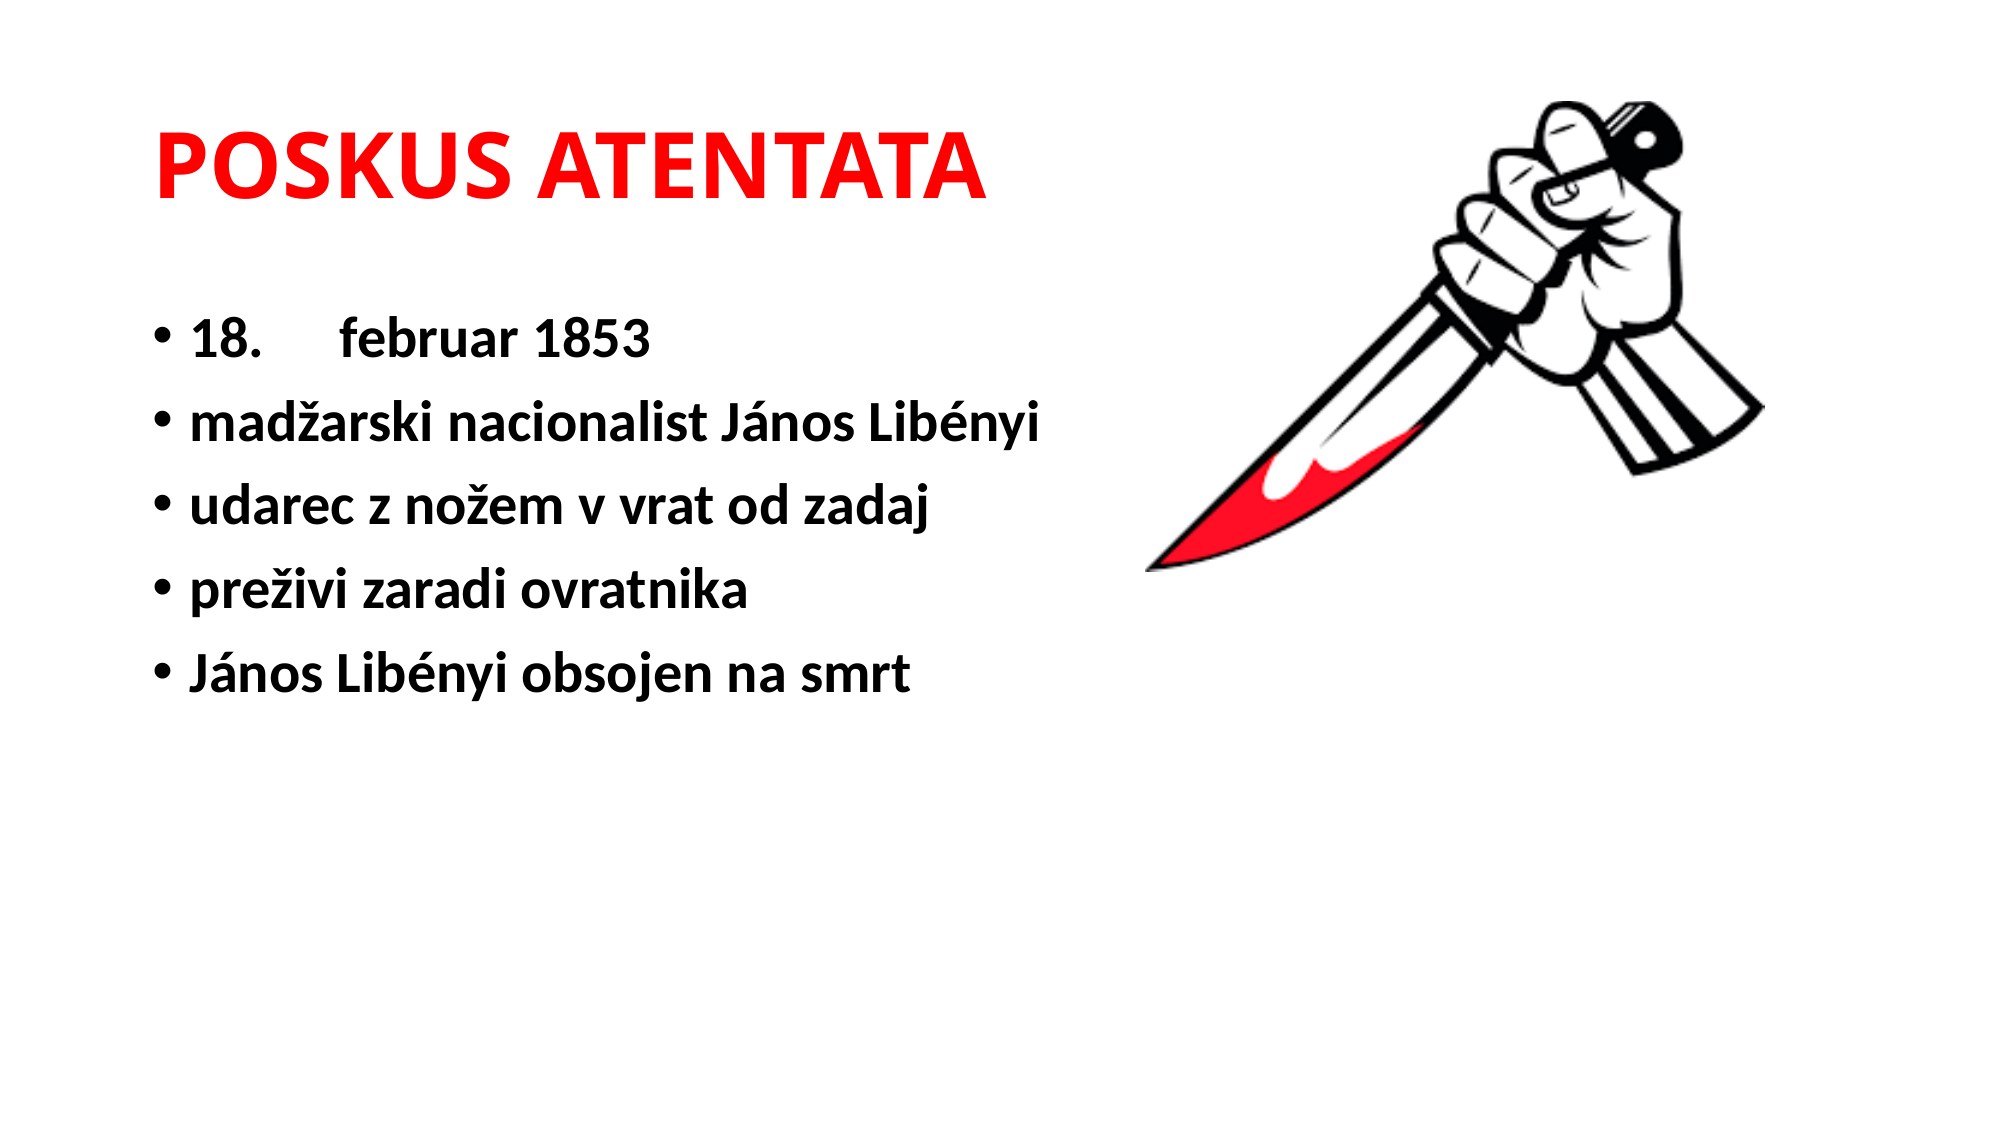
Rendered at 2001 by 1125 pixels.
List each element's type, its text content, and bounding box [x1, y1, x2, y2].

picture [1145, 101, 1765, 572]
list 18. februar 1853 madžarski nacionalist János Libényi udarec z nožem v vrat od zadaj preživi zaradi ovratnika János Libényi obsojen na smrt [137, 299, 1863, 1014]
title POSKUS ATENTATA [137, 59, 1863, 278]
